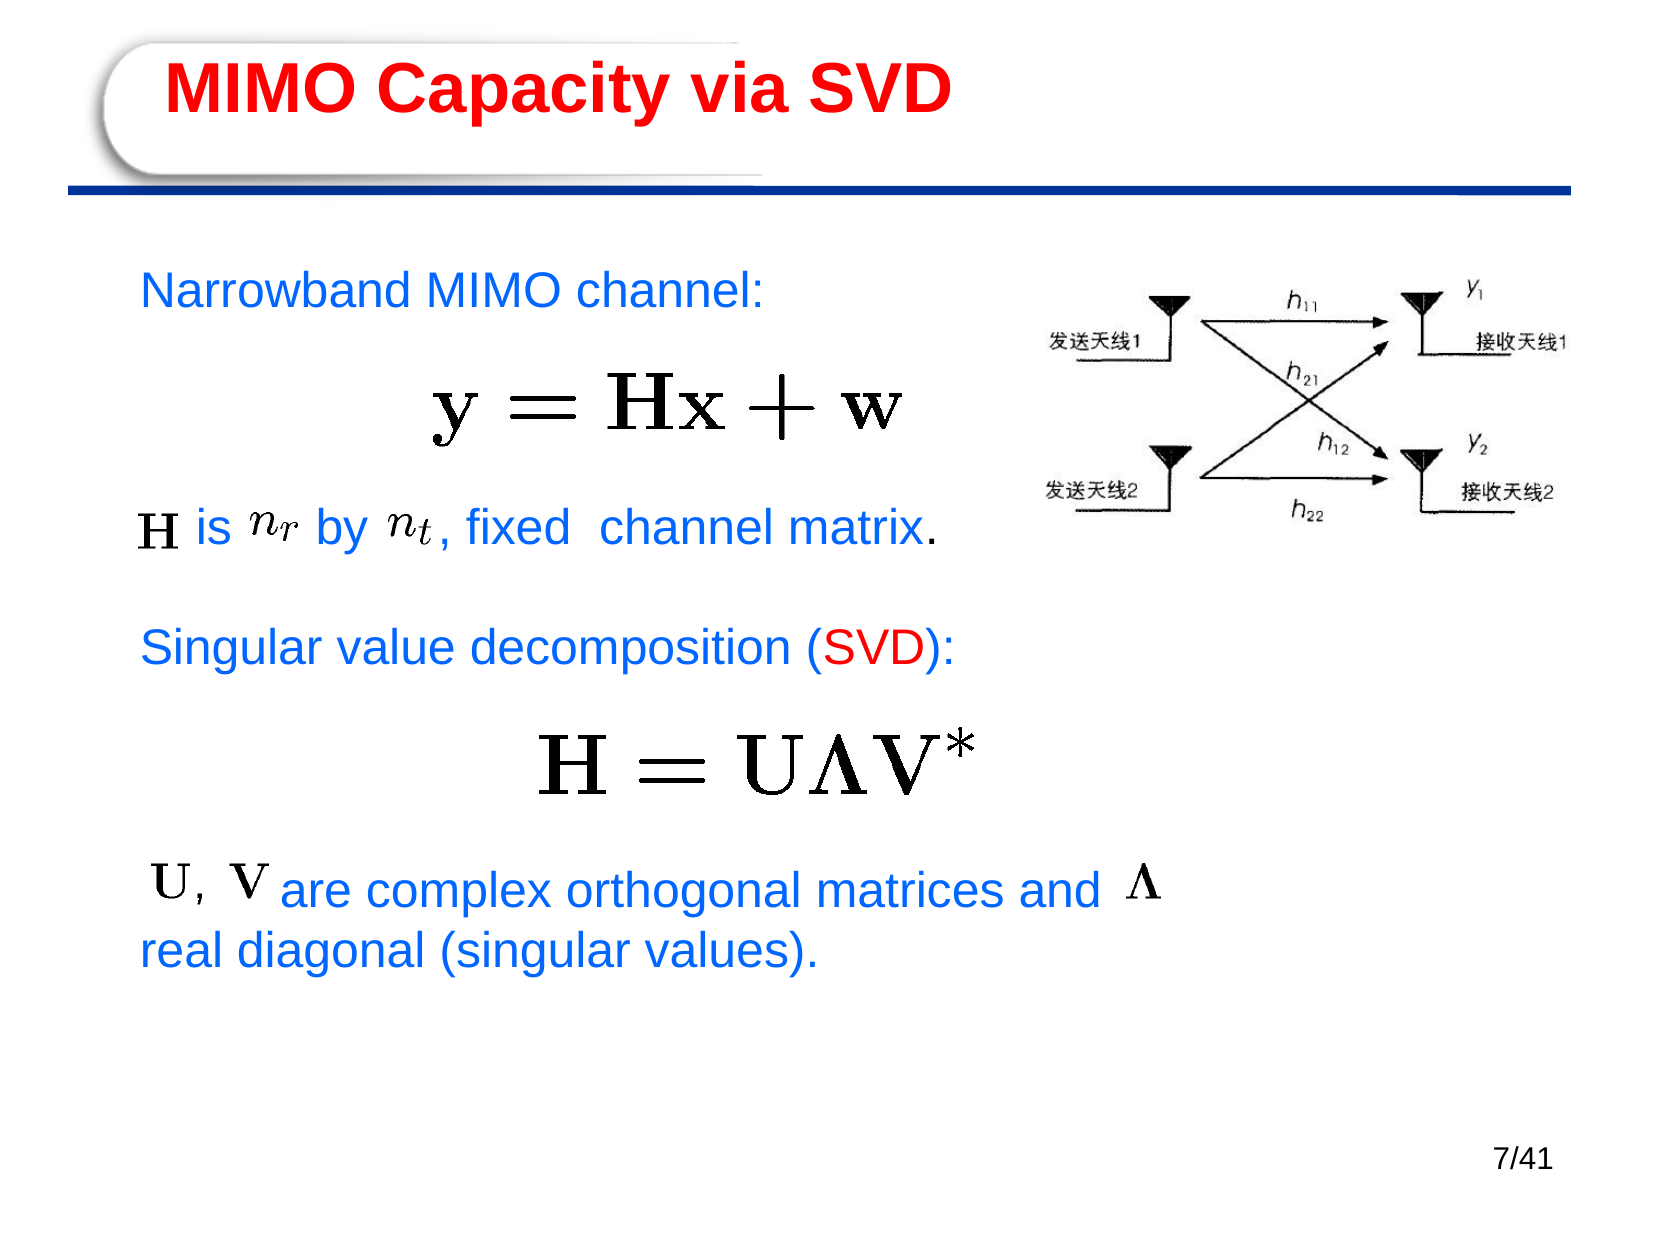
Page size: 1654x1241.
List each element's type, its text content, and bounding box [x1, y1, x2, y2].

picture [84, 19, 1067, 204]
picture [537, 724, 975, 798]
text_box Narrowband MIMO channel: [125, 249, 988, 325]
picture [431, 371, 902, 448]
picture [1124, 862, 1161, 899]
slide_number 7/41 [1185, 1129, 1572, 1216]
title MIMO Capacity via SVD [147, 49, 1572, 160]
picture [149, 862, 270, 906]
text_box are complex orthogonal matrices and real diagonal (singular values). [124, 849, 1263, 985]
text_box is by , fixed channel matrix. Singular value decomposition (SVD): [125, 487, 1225, 683]
picture [1019, 262, 1611, 534]
picture [137, 512, 179, 549]
picture [387, 512, 431, 546]
picture [249, 512, 298, 542]
